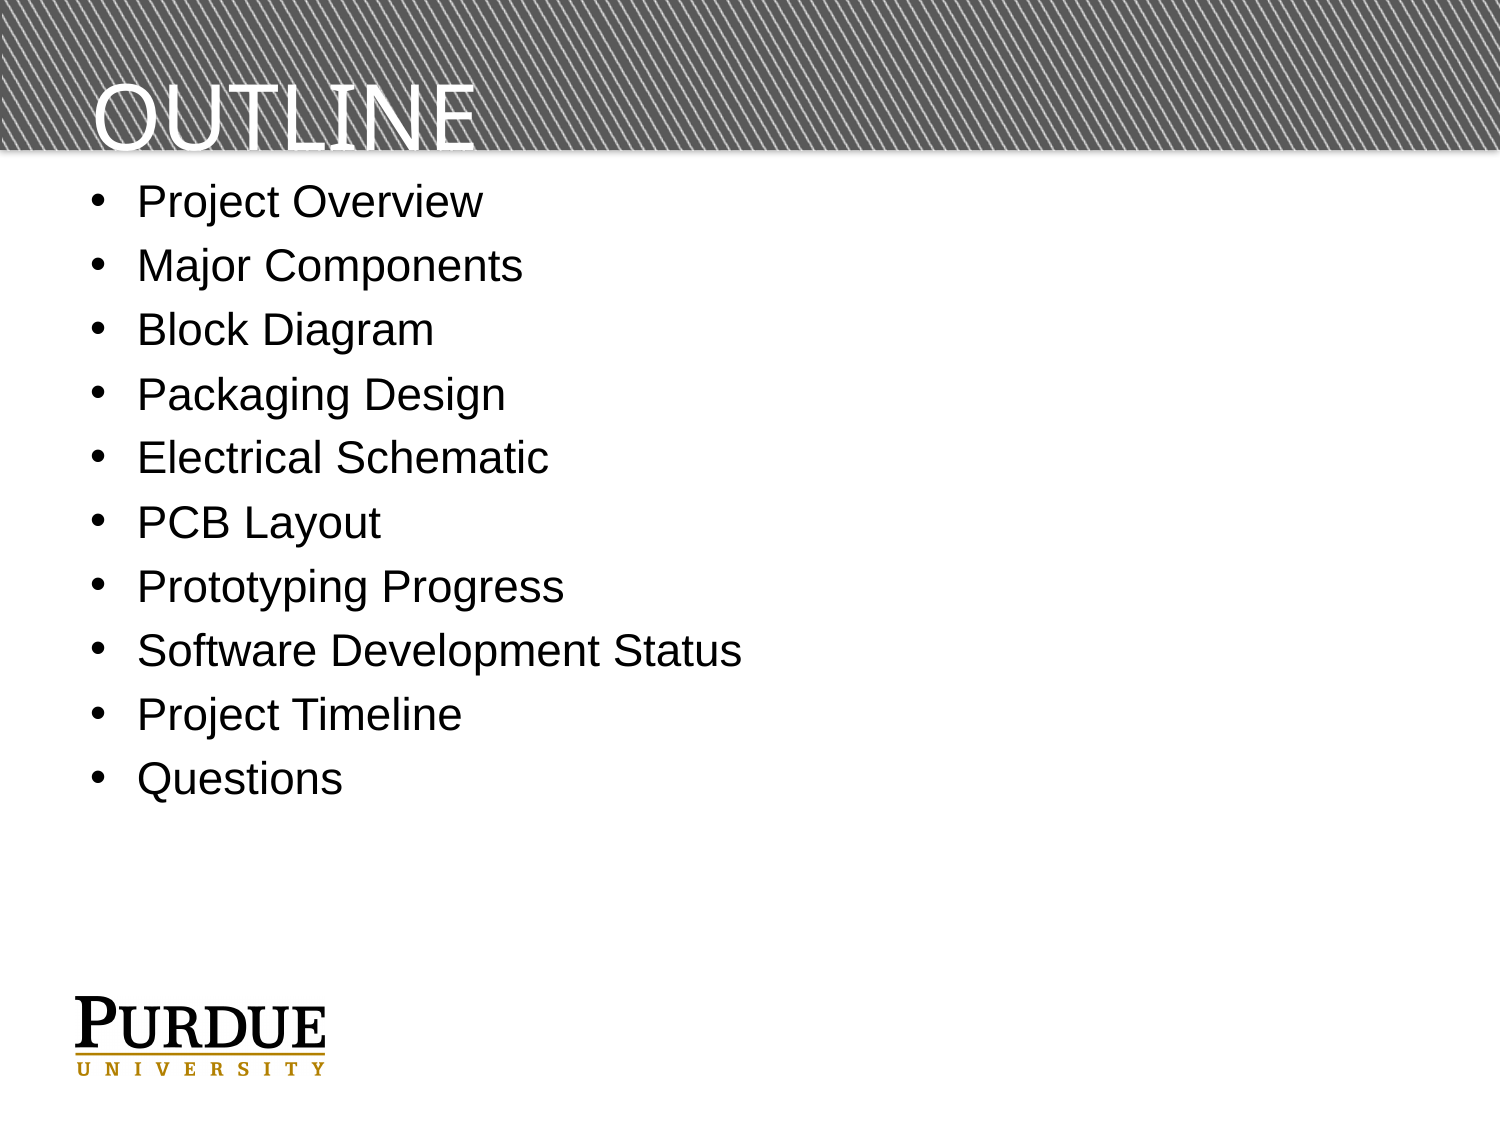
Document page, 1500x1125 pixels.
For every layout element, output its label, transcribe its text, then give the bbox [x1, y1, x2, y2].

title Outline [75, 51, 1427, 164]
list Project Overview Major Components Block Diagram Packaging Design Electrical Schematic PCB Layout Prototyping Progress Software Development Status Project Timeline Questions [75, 164, 1427, 974]
picture [75, 996, 325, 1076]
